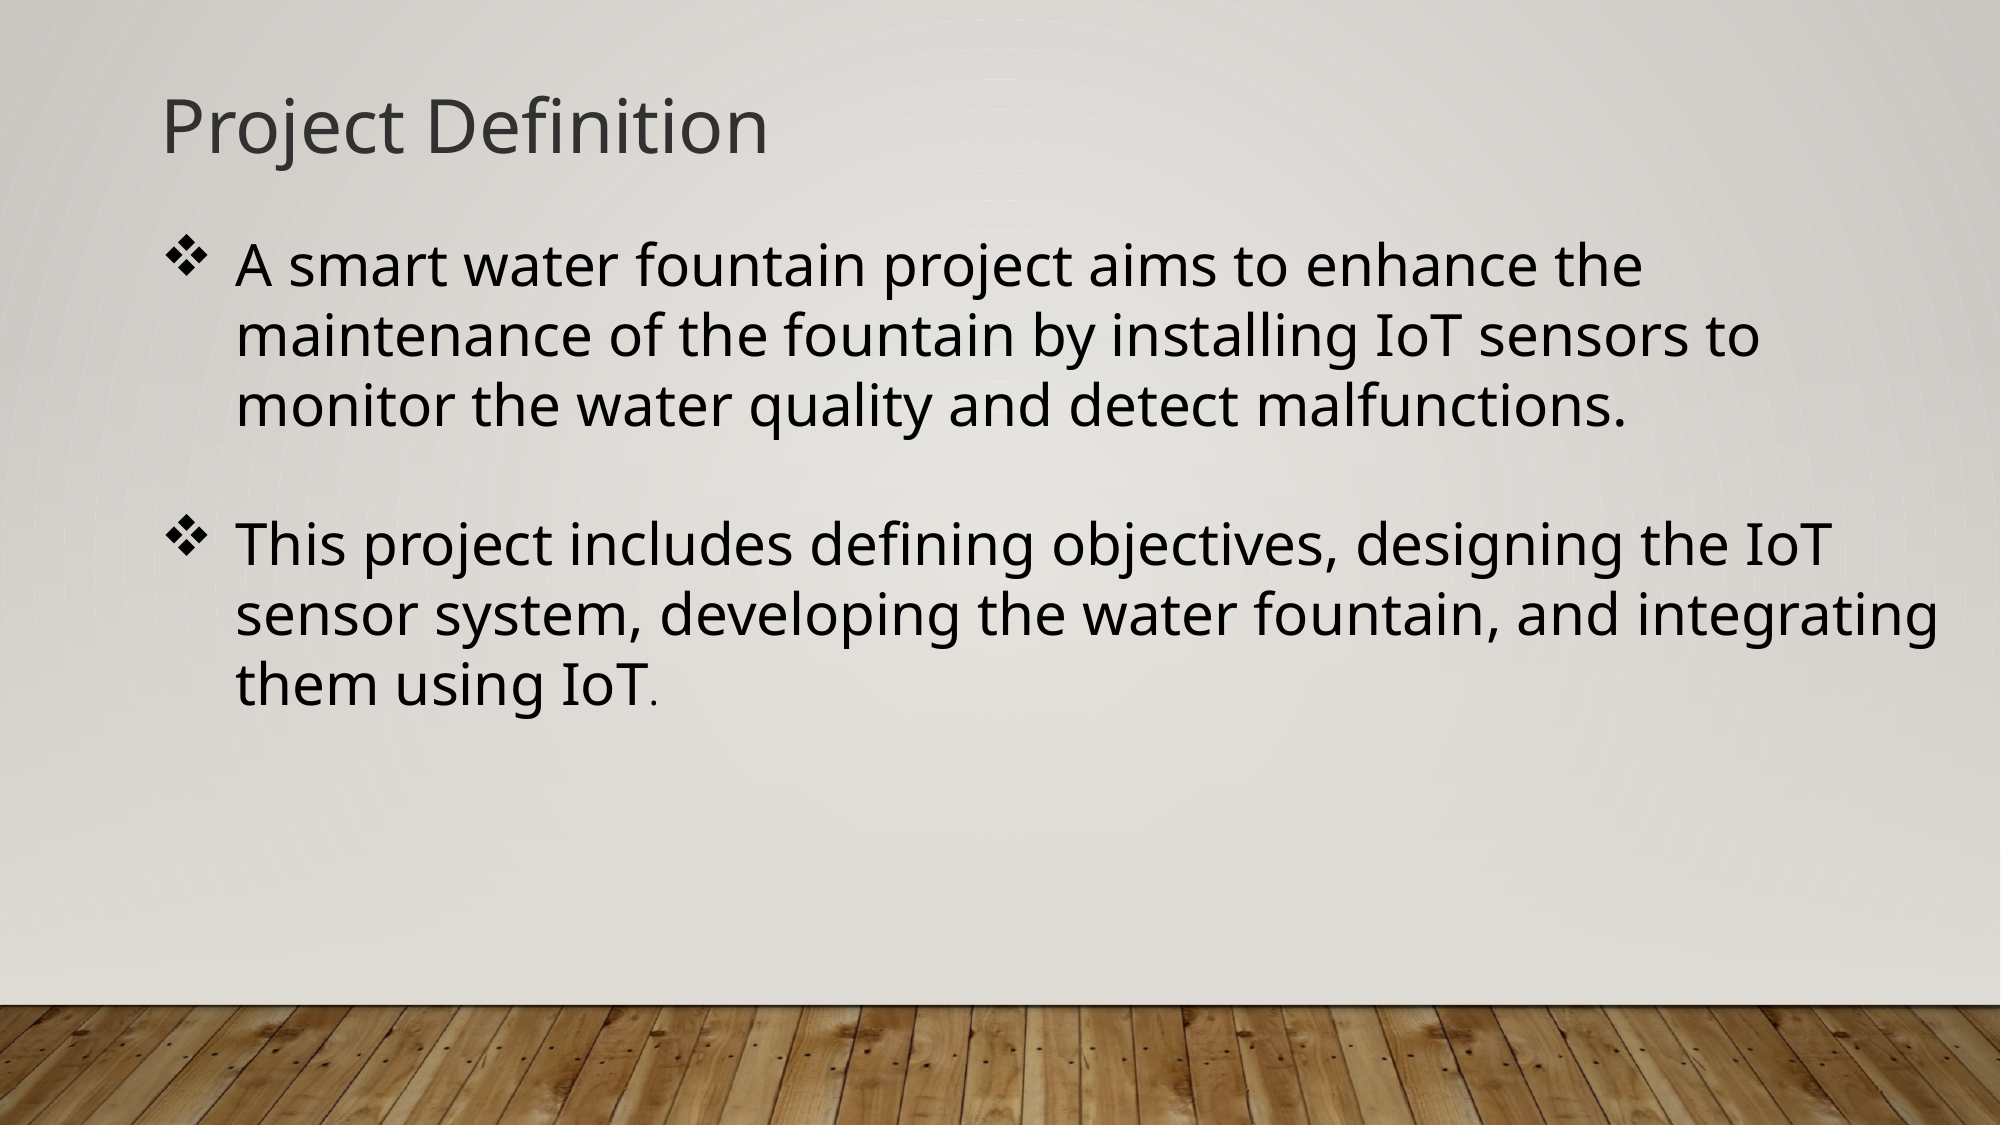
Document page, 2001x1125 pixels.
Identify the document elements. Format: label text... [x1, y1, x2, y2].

text_box A smart water fountain project aims to enhance the maintenance of the fountain by installing IoT sensors to monitor the water quality and detect malfunctions. This project includes defining objectives, designing the IoT sensor system, developing the water fountain, and integrating them using IoT. [145, 220, 1979, 725]
picture [0, 1005, 2000, 1125]
text_box Project Definition [145, 70, 1147, 176]
